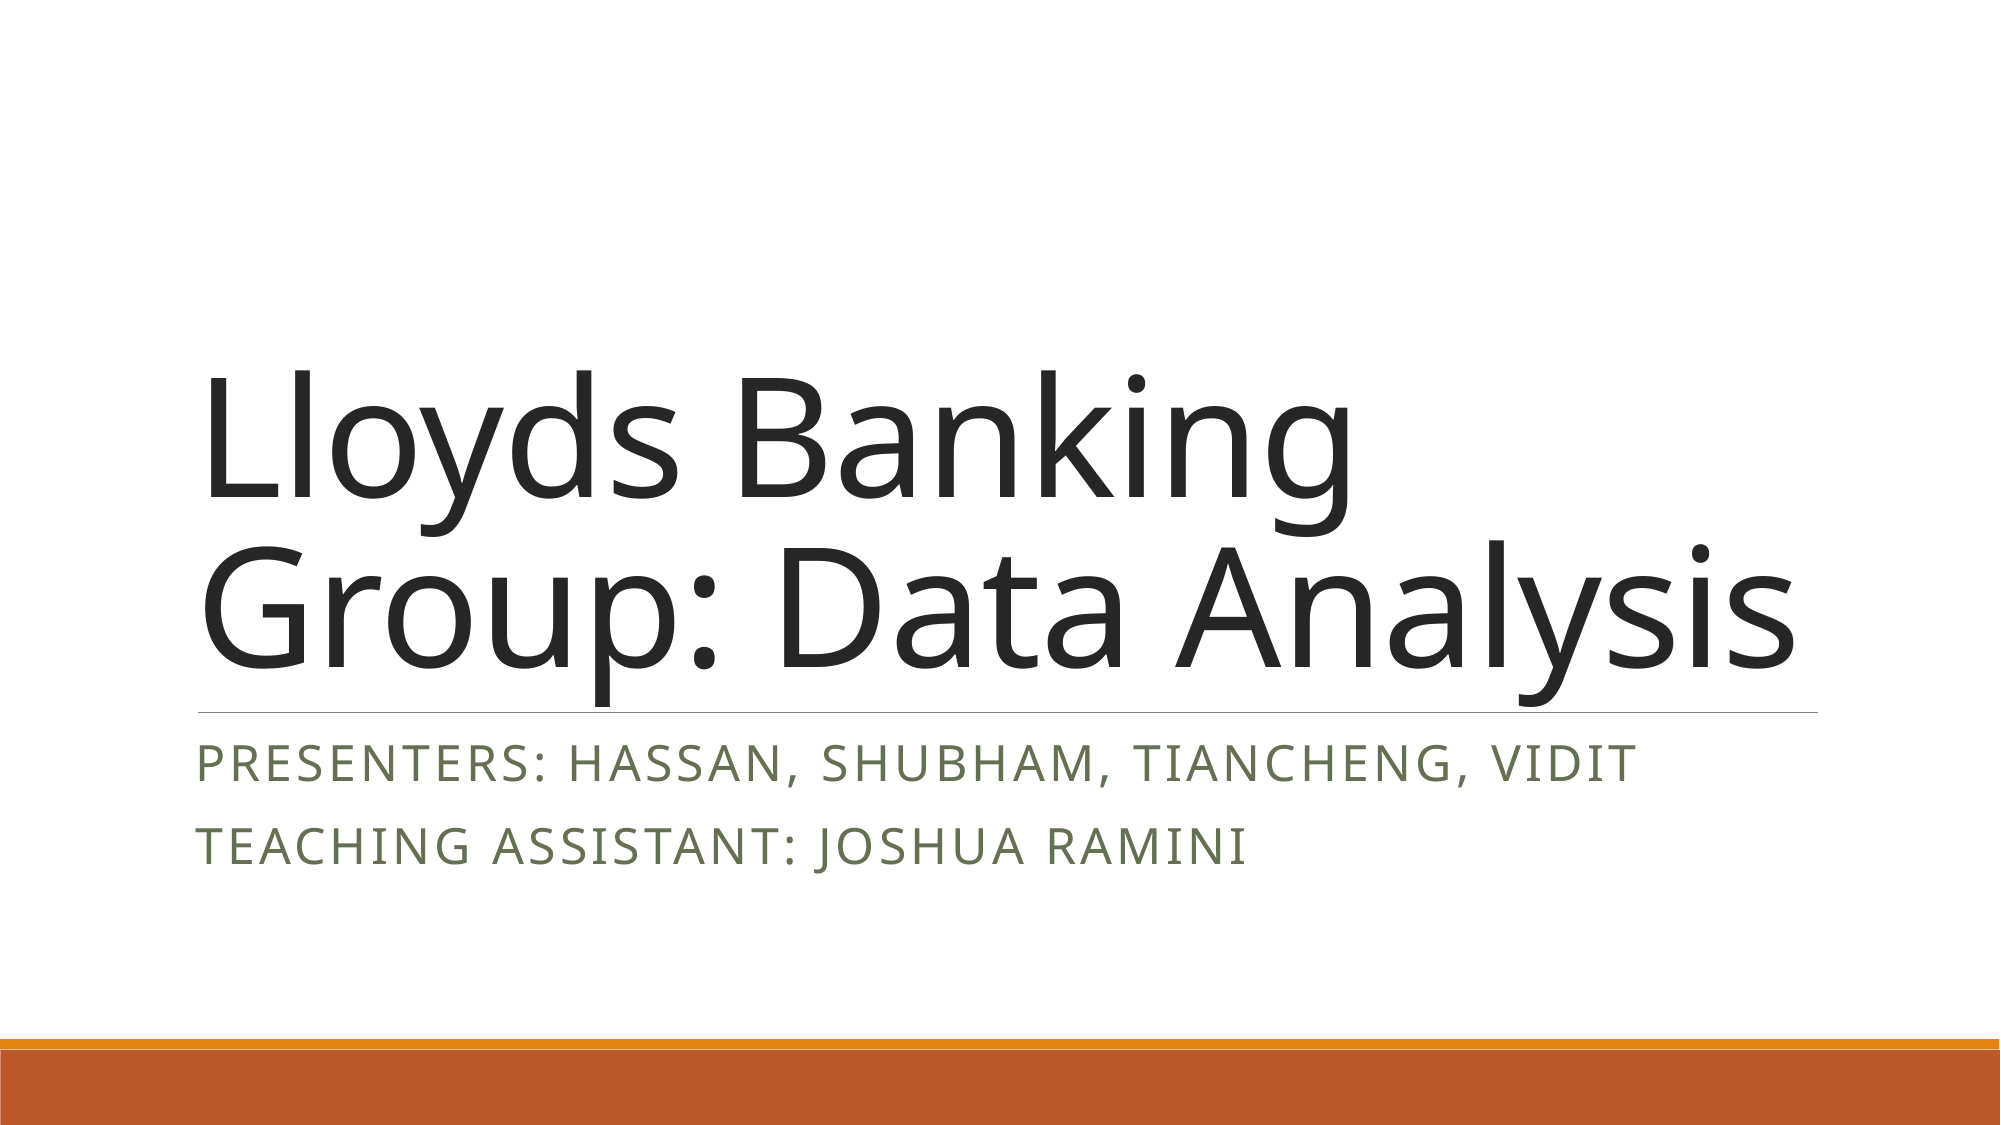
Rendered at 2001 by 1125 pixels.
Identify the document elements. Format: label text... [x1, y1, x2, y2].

subtitle Presenters: Hassan, Shubham, Tiancheng, Vidit Teaching Assistant: Joshua Ramini [180, 730, 1831, 919]
title Lloyds Banking Group: Data Analysis [180, 248, 1830, 709]
